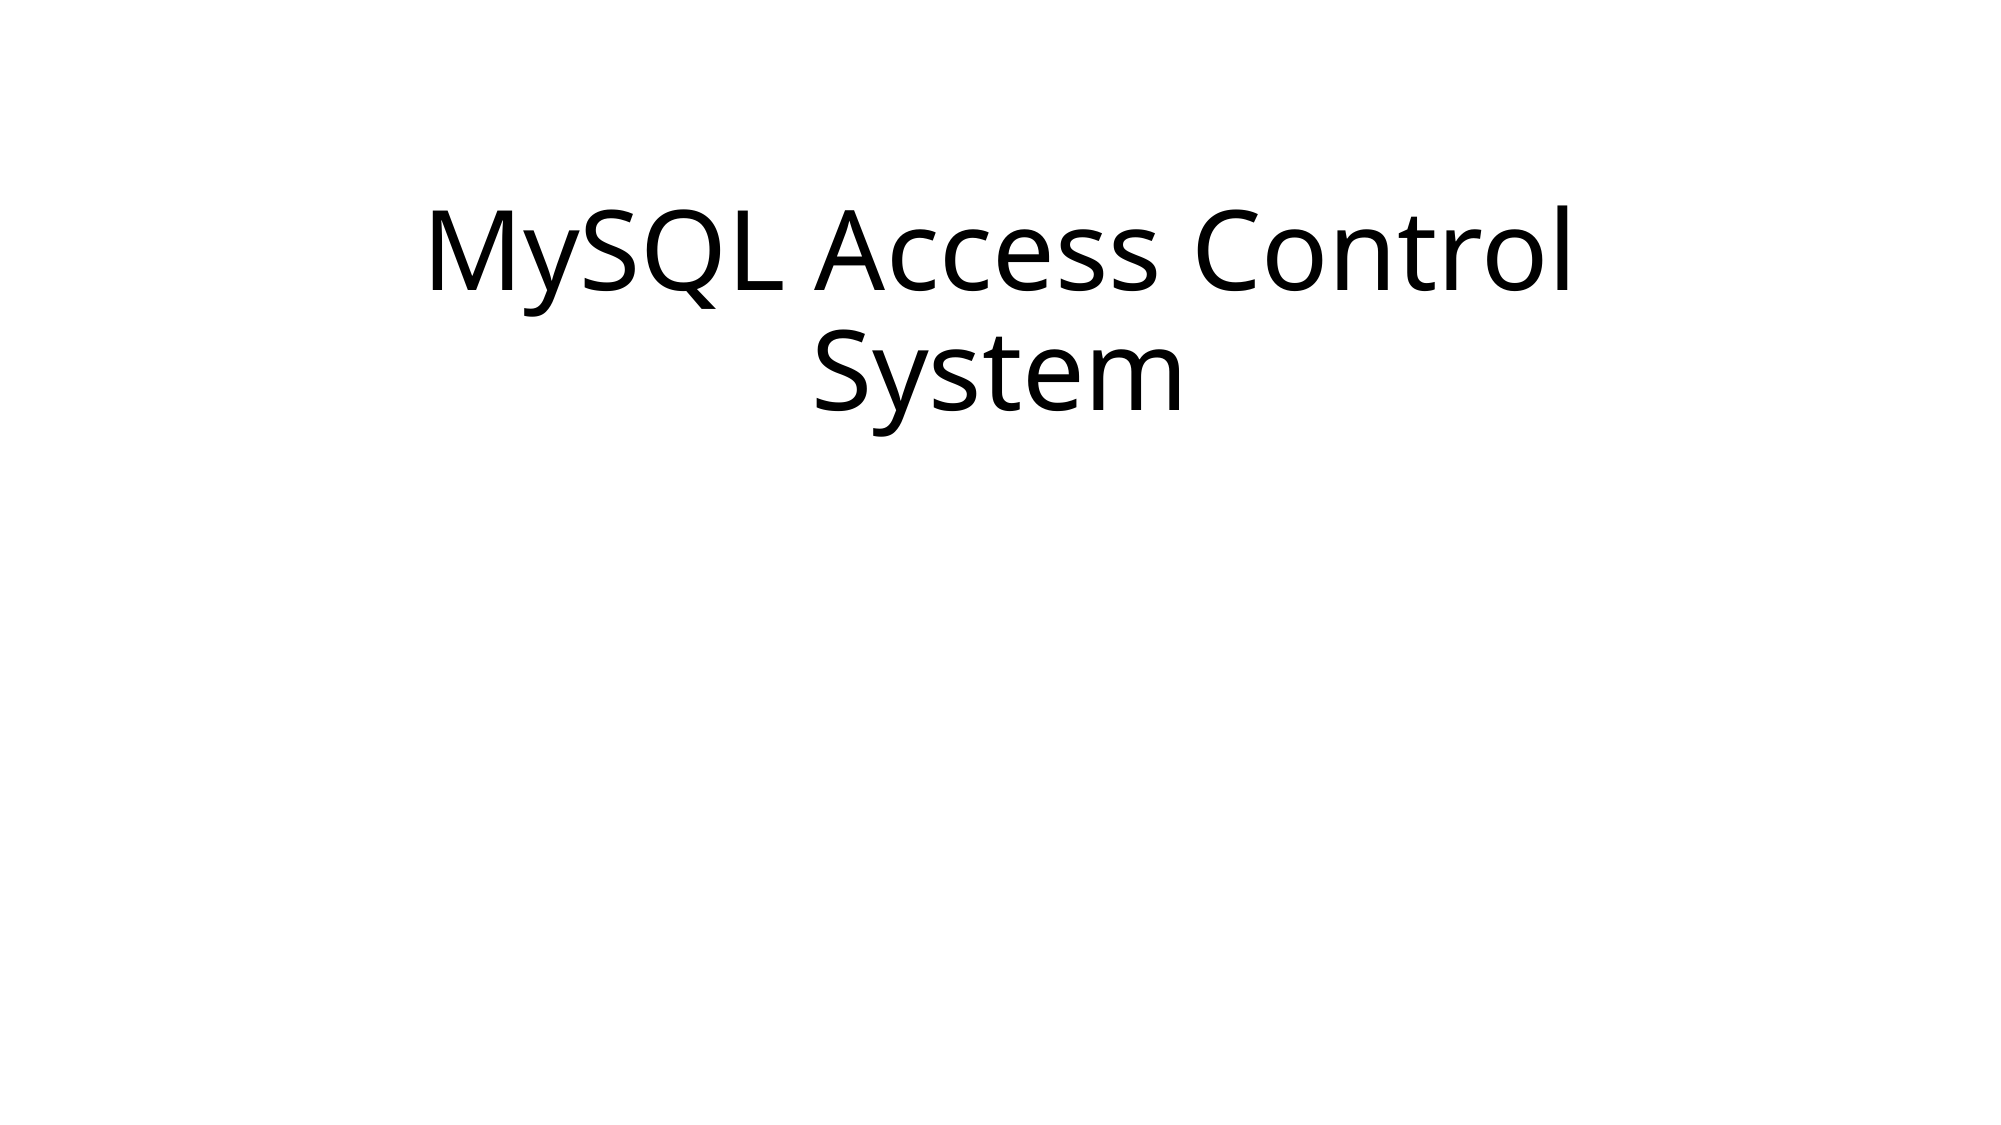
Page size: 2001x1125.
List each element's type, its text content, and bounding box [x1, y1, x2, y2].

title MySQL Access Control System [249, 184, 1750, 576]
